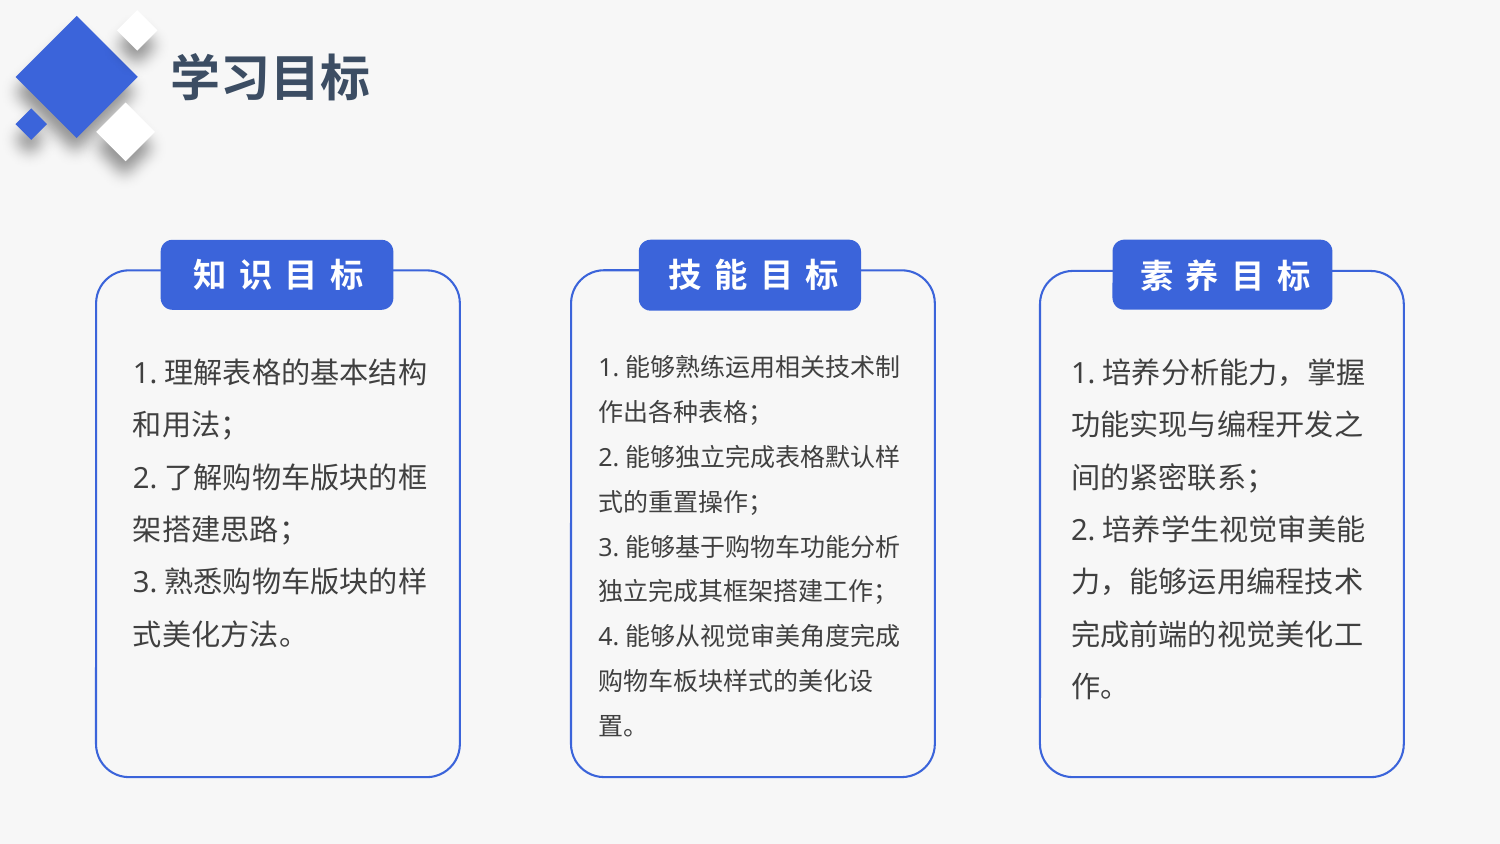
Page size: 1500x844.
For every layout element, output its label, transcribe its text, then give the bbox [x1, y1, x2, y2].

text_box [115, 8, 159, 53]
text_box [14, 14, 140, 140]
text_box [94, 101, 157, 163]
text_box 学习目标 [155, 39, 386, 114]
text_box [13, 106, 49, 142]
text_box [571, 239, 935, 778]
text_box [1039, 239, 1404, 778]
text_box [96, 239, 460, 778]
